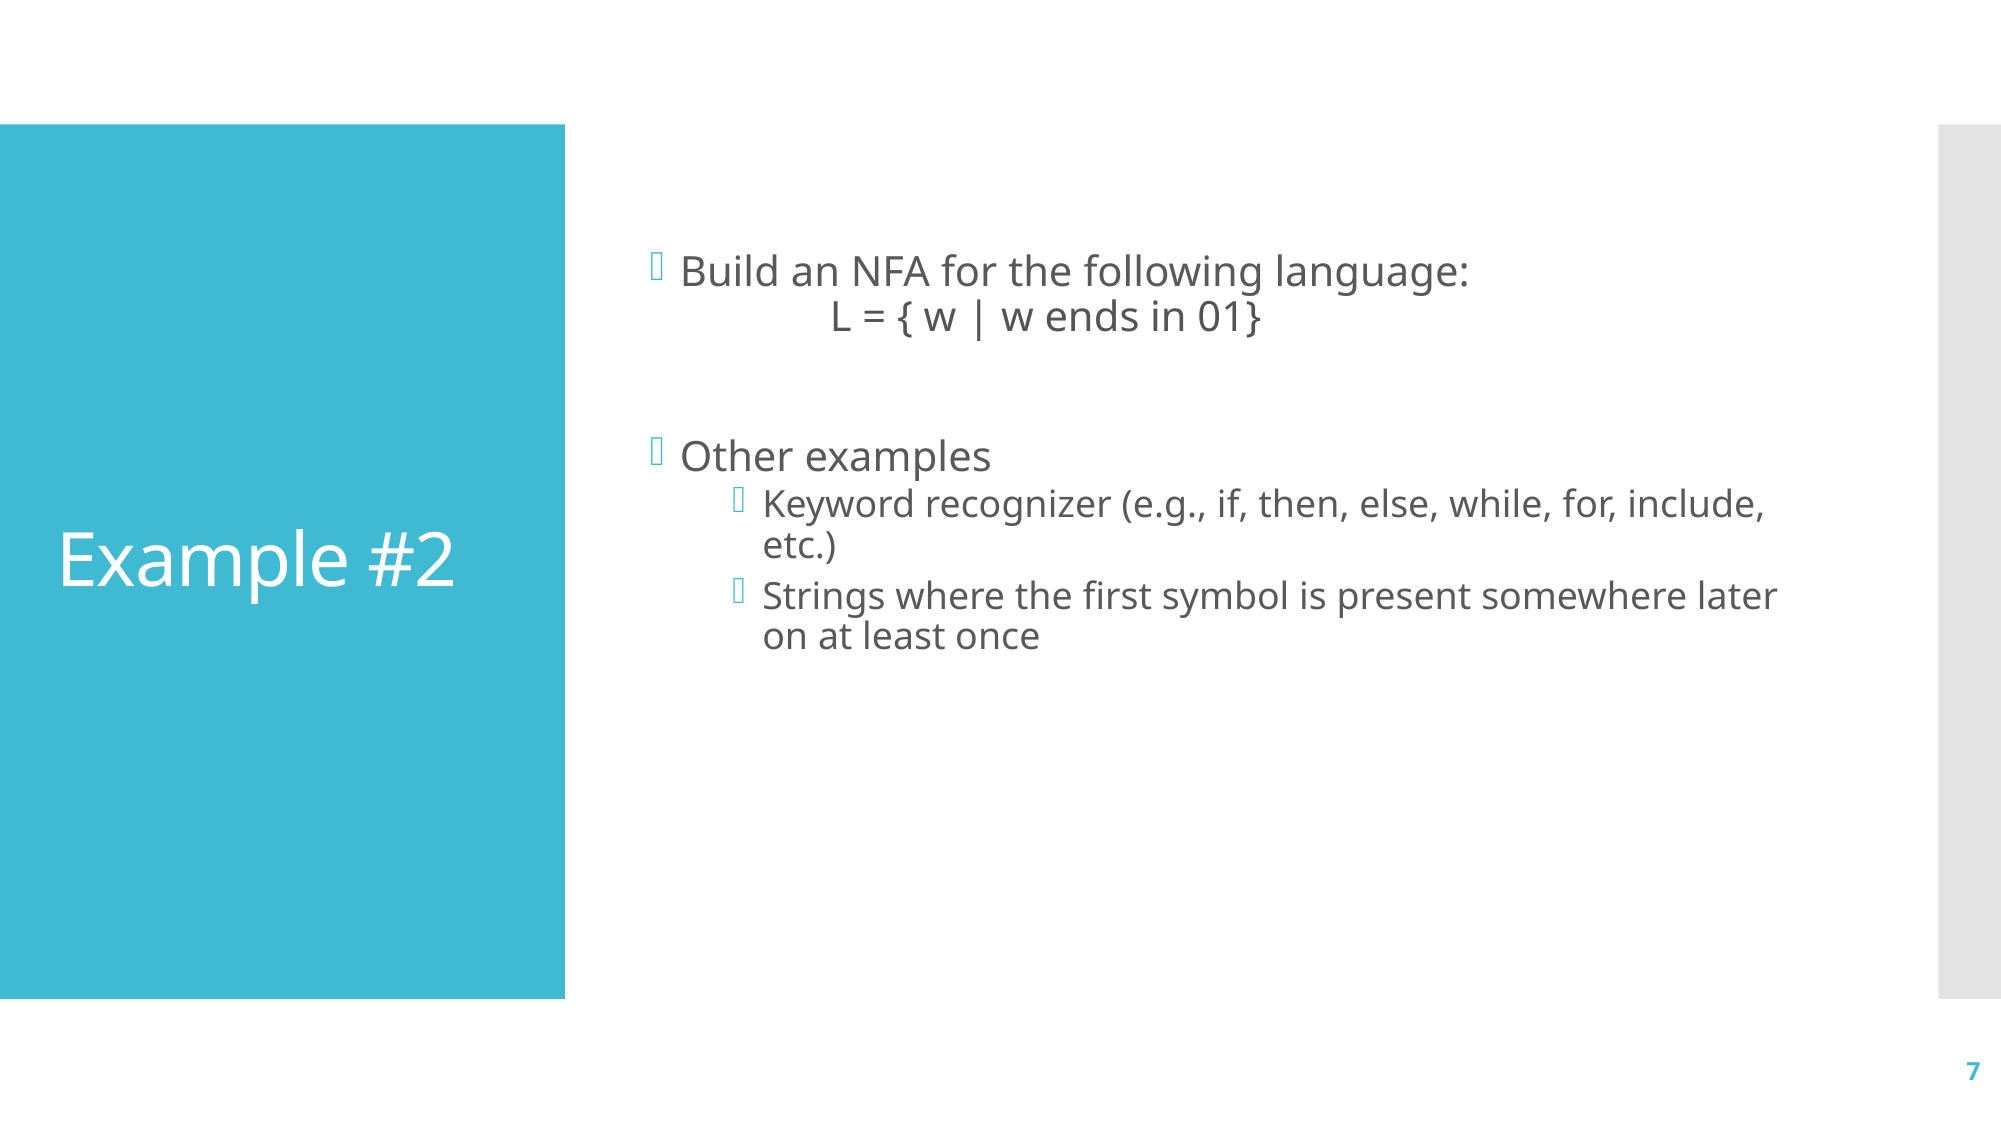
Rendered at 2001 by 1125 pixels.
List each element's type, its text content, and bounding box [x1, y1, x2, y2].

slide_number 7 [1744, 1042, 1996, 1103]
list Build an NFA for the following language: L = { w | w ends in 01} Other examples Keyword recognizer (e.g., if, then, else, while, for, include, etc.) Strings where the first symbol is present somewhere later on at least once [634, 141, 1835, 982]
title Example #2 [41, 184, 525, 940]
